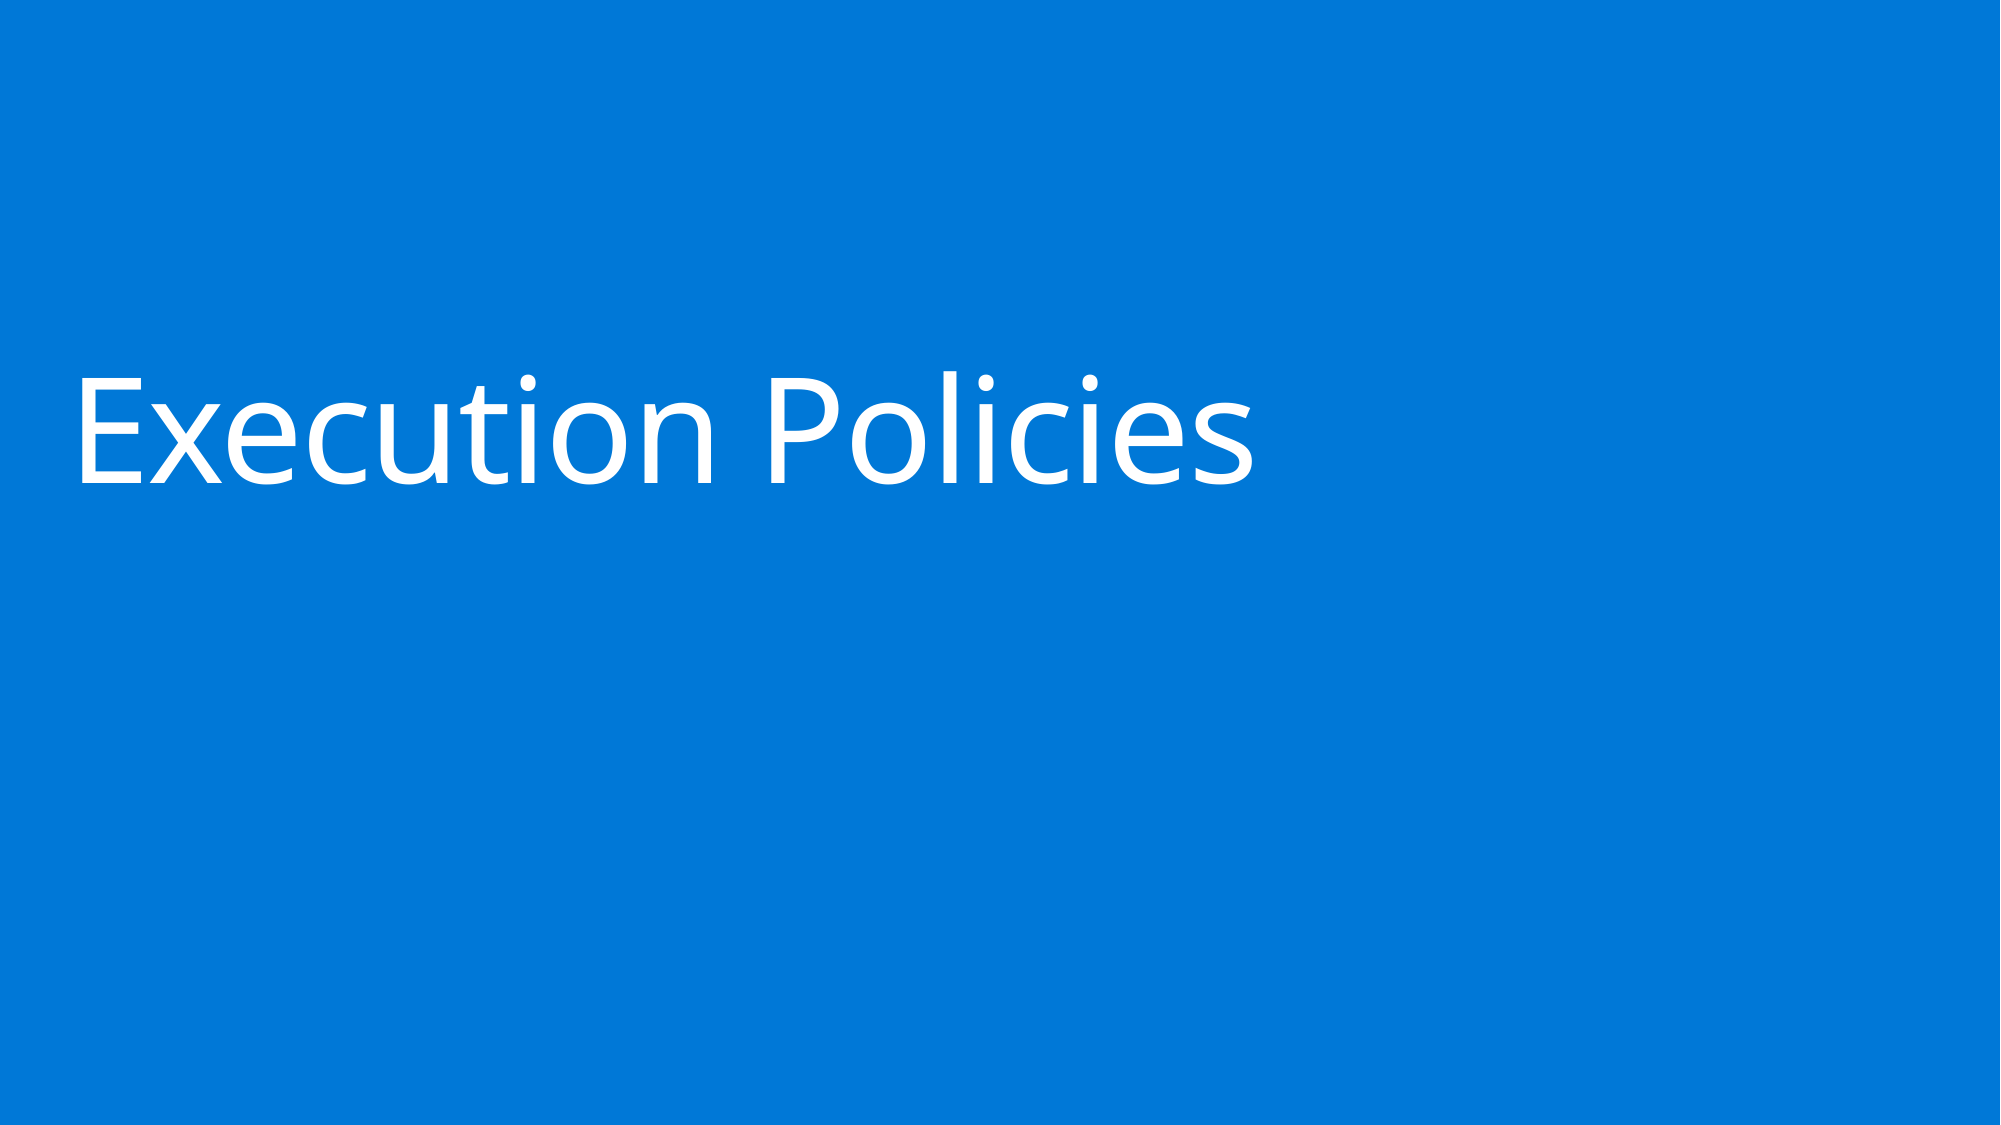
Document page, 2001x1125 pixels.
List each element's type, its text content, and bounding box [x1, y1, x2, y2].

title Execution Policies [44, 341, 1956, 532]
